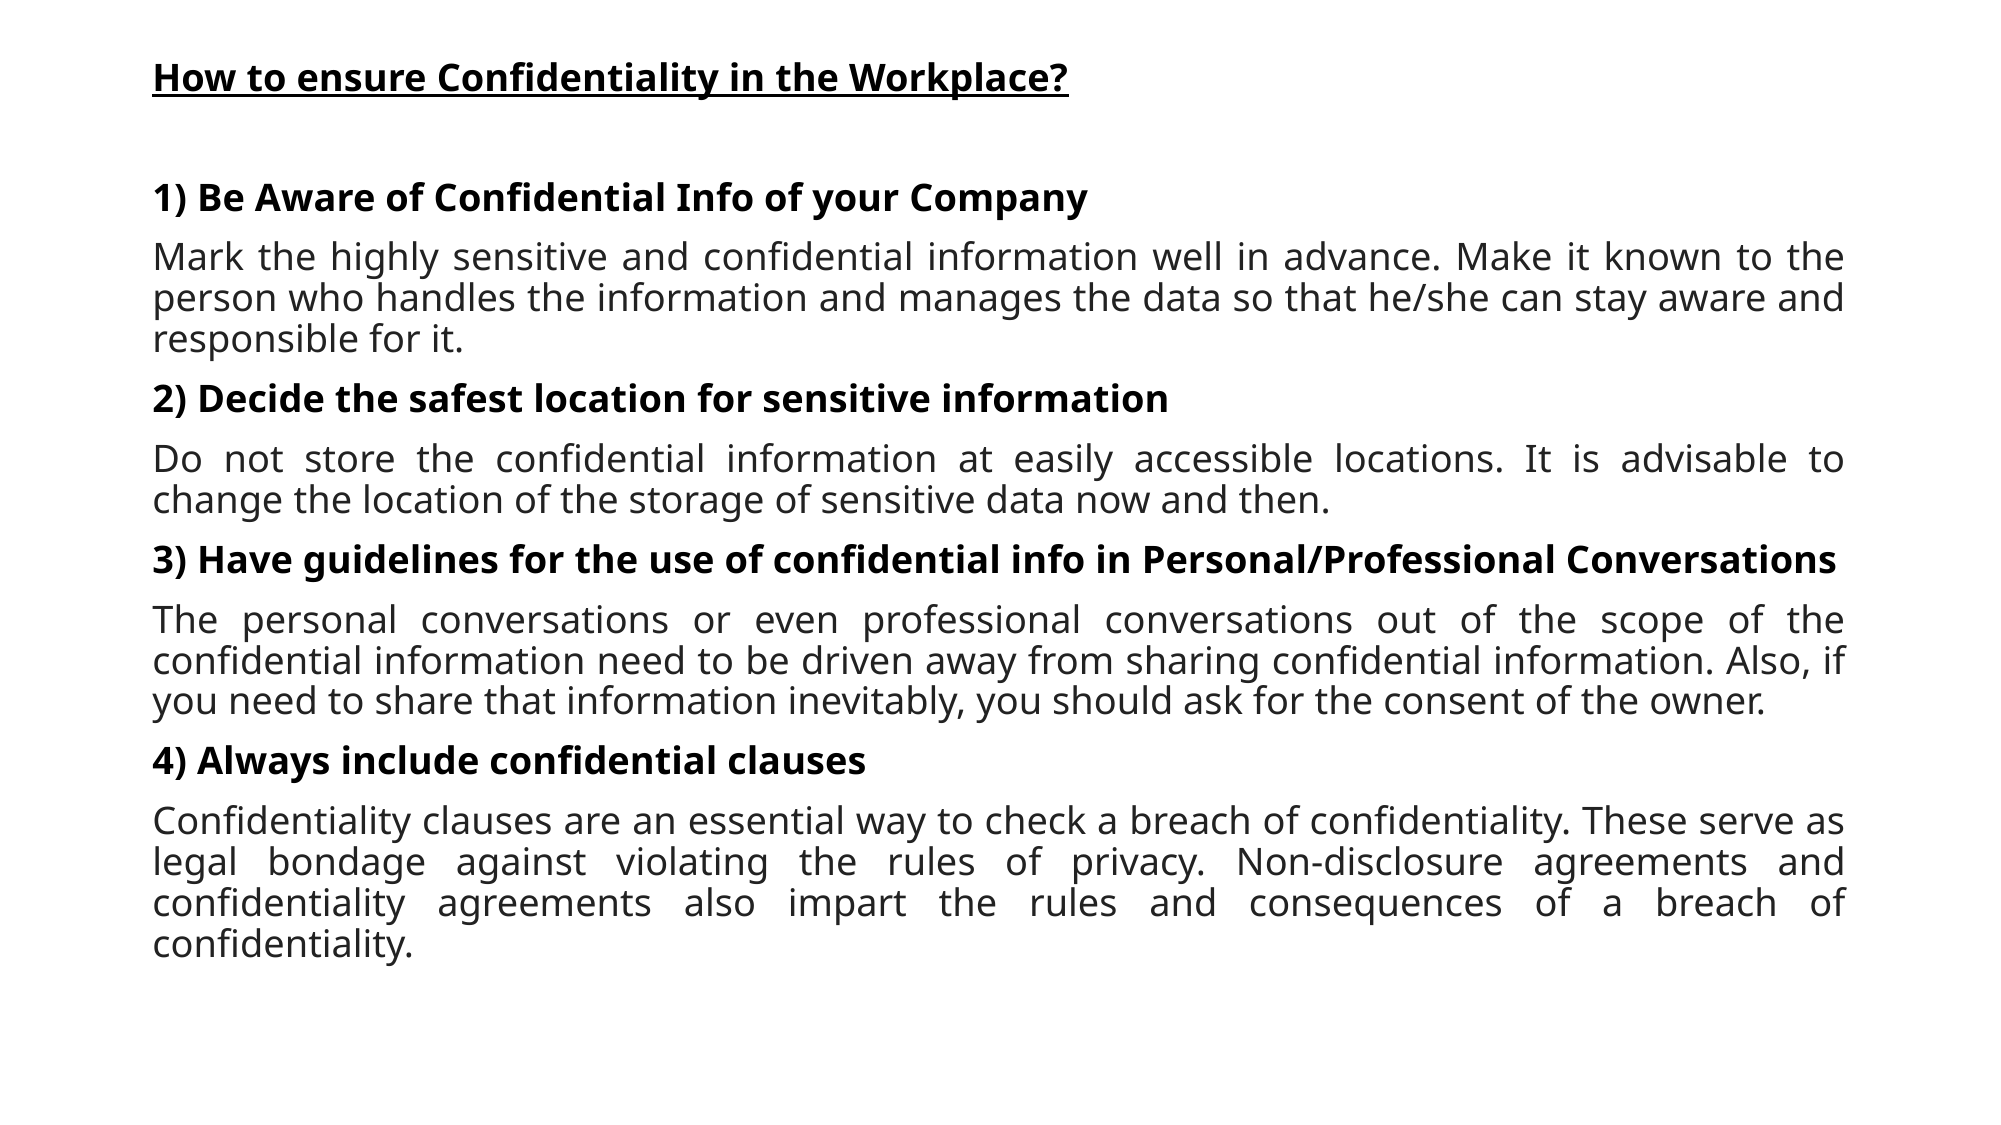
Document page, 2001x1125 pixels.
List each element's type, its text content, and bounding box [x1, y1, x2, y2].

list How to ensure Confidentiality in the Workplace? 1) Be Aware of Confidential Info of your Company Mark the highly sensitive and confidential information well in advance. Make it known to the person who handles the information and manages the data so that he/she can stay aware and responsible for it. 2) Decide the safest location for sensitive information Do not store the confidential information at easily accessible locations. It is advisable to change the location of the storage of sensitive data now and then. 3) Have guidelines for the use of confidential info in Personal/Professional Conversations The personal conversations or even professional conversations out of the scope of the confidential information need to be driven away from sharing confidential information. Also, if you need to share that information inevitably, you should ask for the consent of the owner. 4) Always include confidential clauses Confidentiality clauses are an essential way to check a breach of confidentiality. These serve as legal bondage against violating the rules of privacy. Non-disclosure agreements and confidentiality agreements also impart the rules and consequences of a breach of confidentiality. [137, 51, 1863, 1014]
